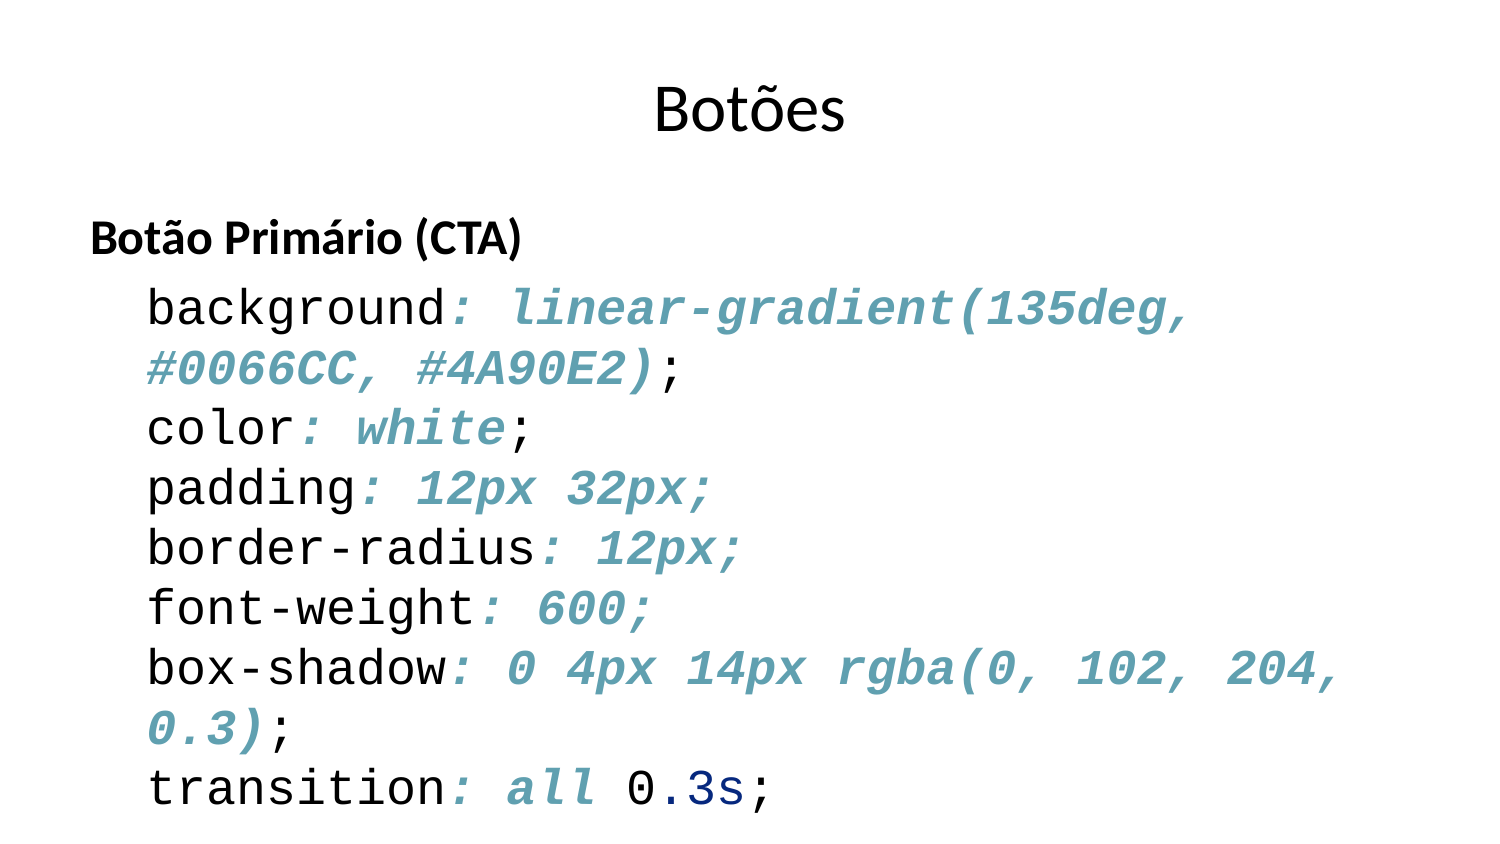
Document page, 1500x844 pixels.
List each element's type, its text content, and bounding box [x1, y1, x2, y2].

title Botões [75, 33, 1425, 175]
list Botão Primário (CTA) background: linear-gradient(135deg, #0066CC, #4A90E2); color: white; padding: 12px 32px; border-radius: 12px; font-weight: 600; box-shadow: 0 4px 14px rgba(0, 102, 204, 0.3); transition: all 0.3s; hover: opacity: 0.9; transform: scale(1.05); box-shadow: 0 6px 20px rgba(0, 102, 204, 0.4); Botão Secundário (Outline) background: transparent; border: 2px solid #0066CC; color: #0066CC; padding: 12px 32px; border-radius: 12px; font-weight: 600; transition: all 0.3s; hover: background: #0066CC; color: white; [75, 196, 1425, 754]
